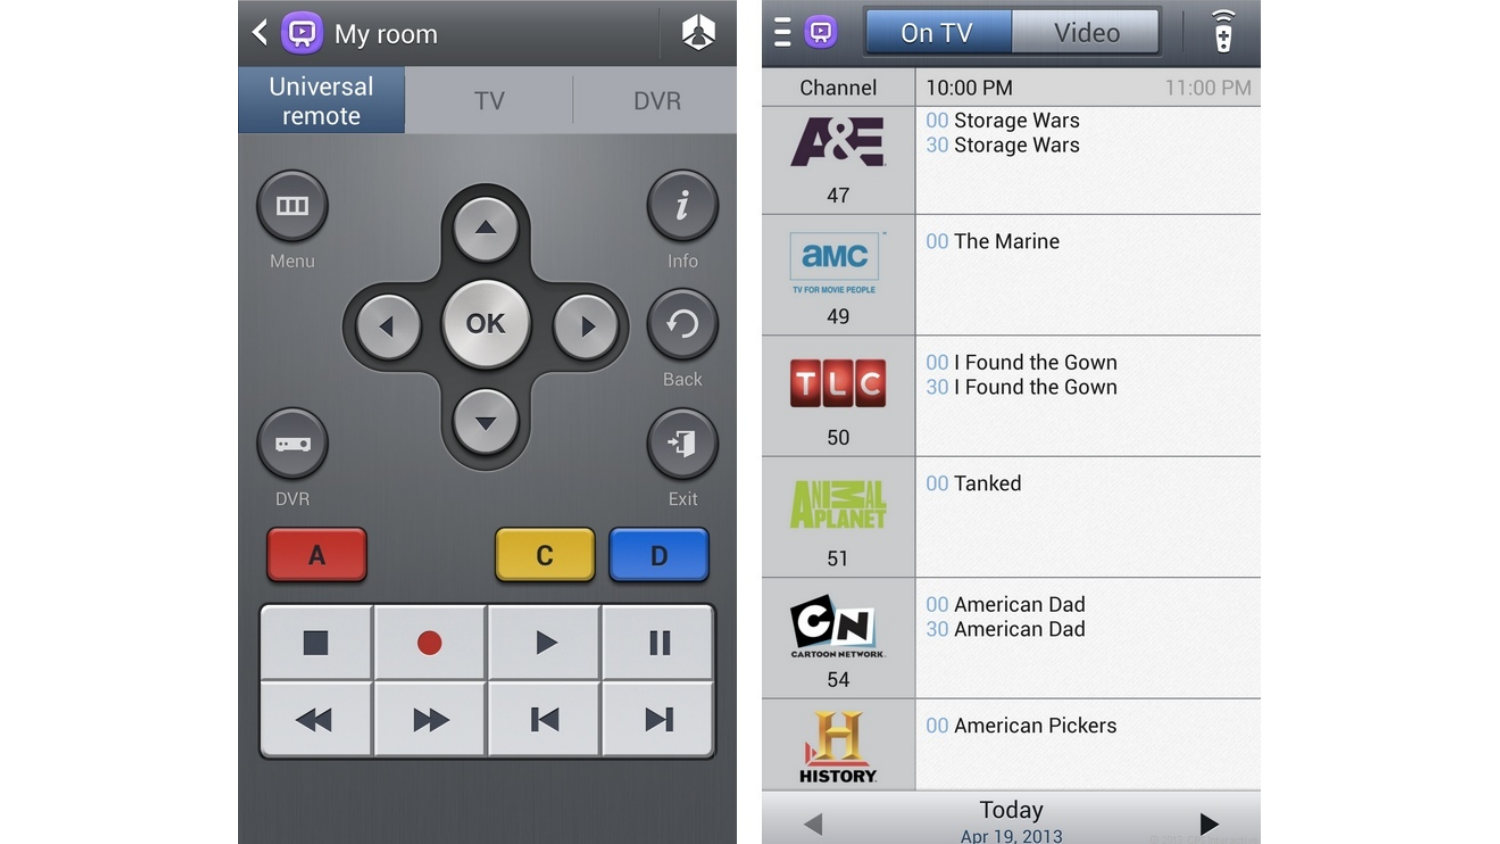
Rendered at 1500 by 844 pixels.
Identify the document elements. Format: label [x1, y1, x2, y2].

picture [238, 0, 1262, 844]
